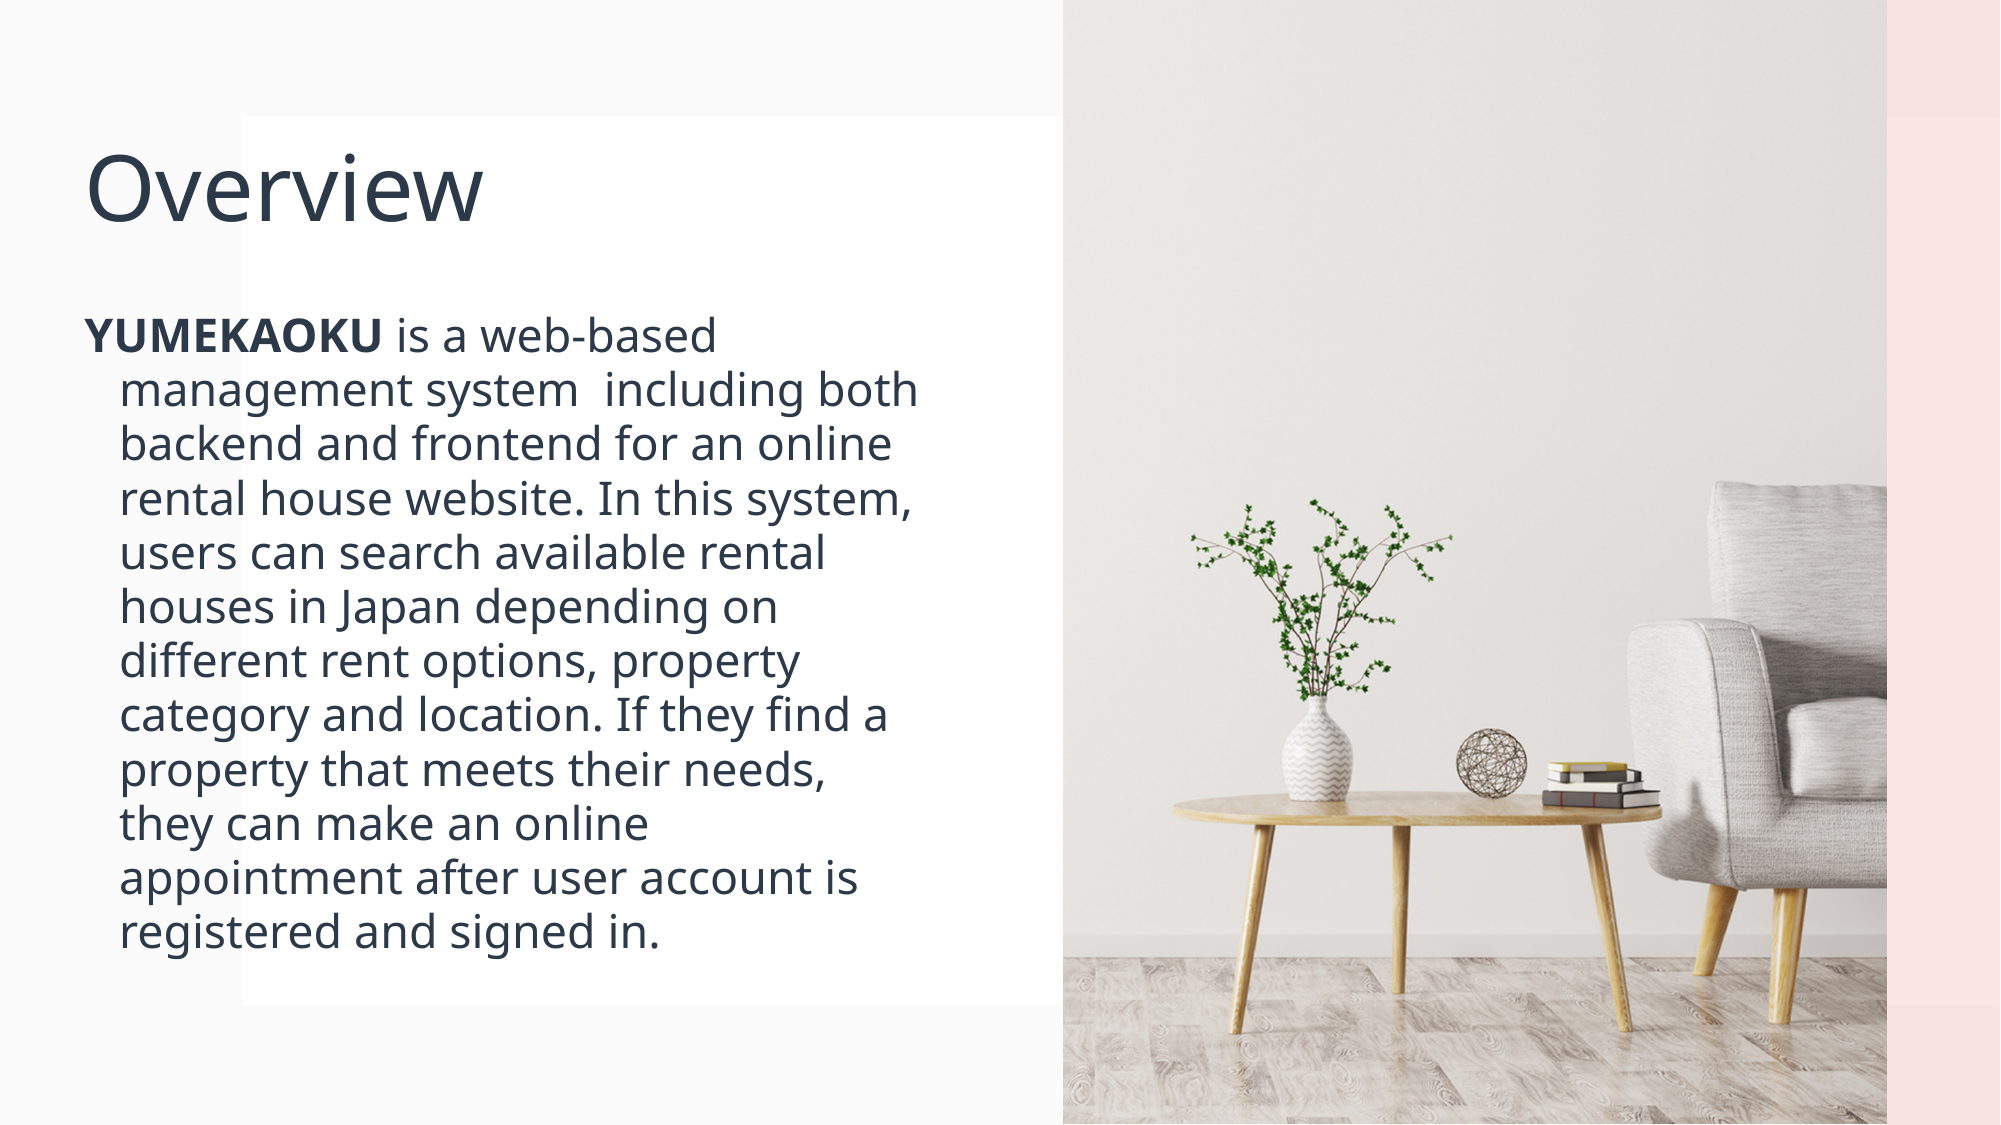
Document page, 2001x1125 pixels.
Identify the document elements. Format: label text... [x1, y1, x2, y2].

subtitle YUMEKAOKU is a web-based management system including both backend and frontend for an online rental house website. In this system, users can search available rental houses in Japan depending on different rent options, property category and location. If they find a property that meets their needs, they can make an online appointment after user account is registered and signed in. [69, 299, 937, 978]
picture [1063, 0, 1888, 1124]
title Overview [69, 94, 810, 249]
